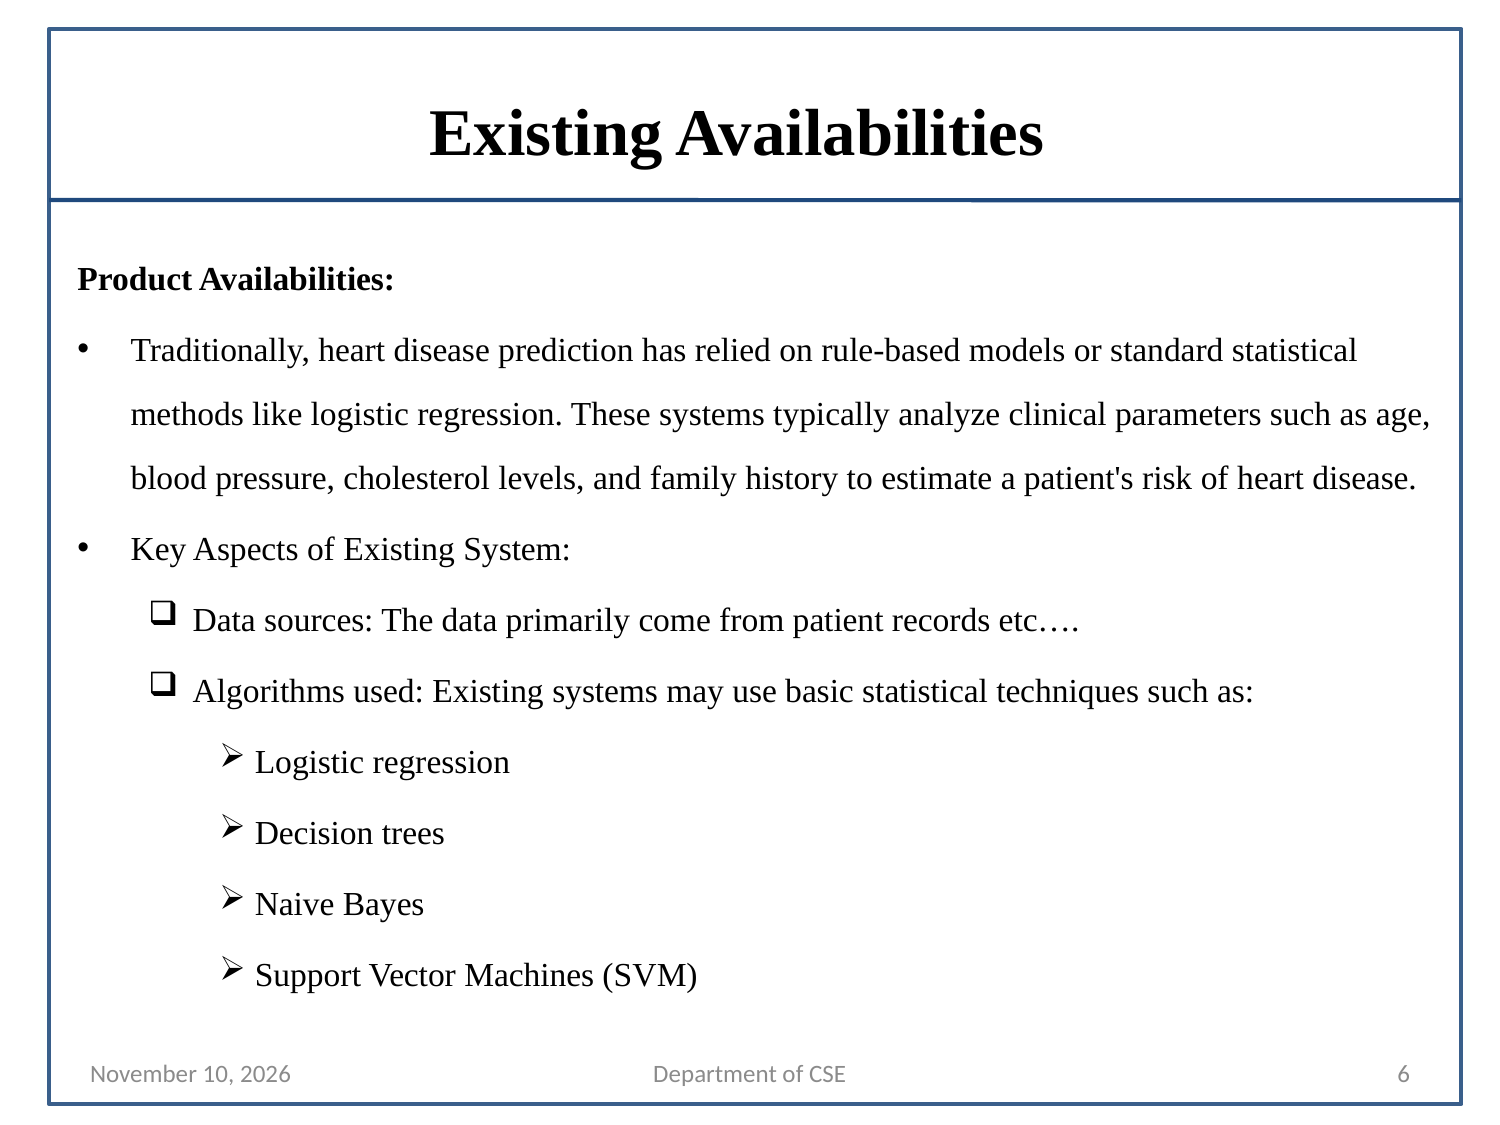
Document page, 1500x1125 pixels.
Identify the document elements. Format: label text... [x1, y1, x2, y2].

slide_number 6 [1074, 1043, 1425, 1103]
title Existing Availabilities [62, 75, 1413, 183]
list Product Availabilities: Traditionally, heart disease prediction has relied on rule-based models or standard statistical methods like logistic regression. These systems typically analyze clinical parameters such as age, blood pressure, cholesterol levels, and family history to estimate a patient's risk of heart disease. Key Aspects of Existing System: Data sources: The data primarily come from patient records etc…. Algorithms used: Existing systems may use basic statistical techniques such as: Logistic regression Decision trees Naive Bayes Support Vector Machines (SVM) [62, 224, 1450, 1043]
footer Department of CSE [512, 1043, 988, 1103]
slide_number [75, 1043, 425, 1103]
